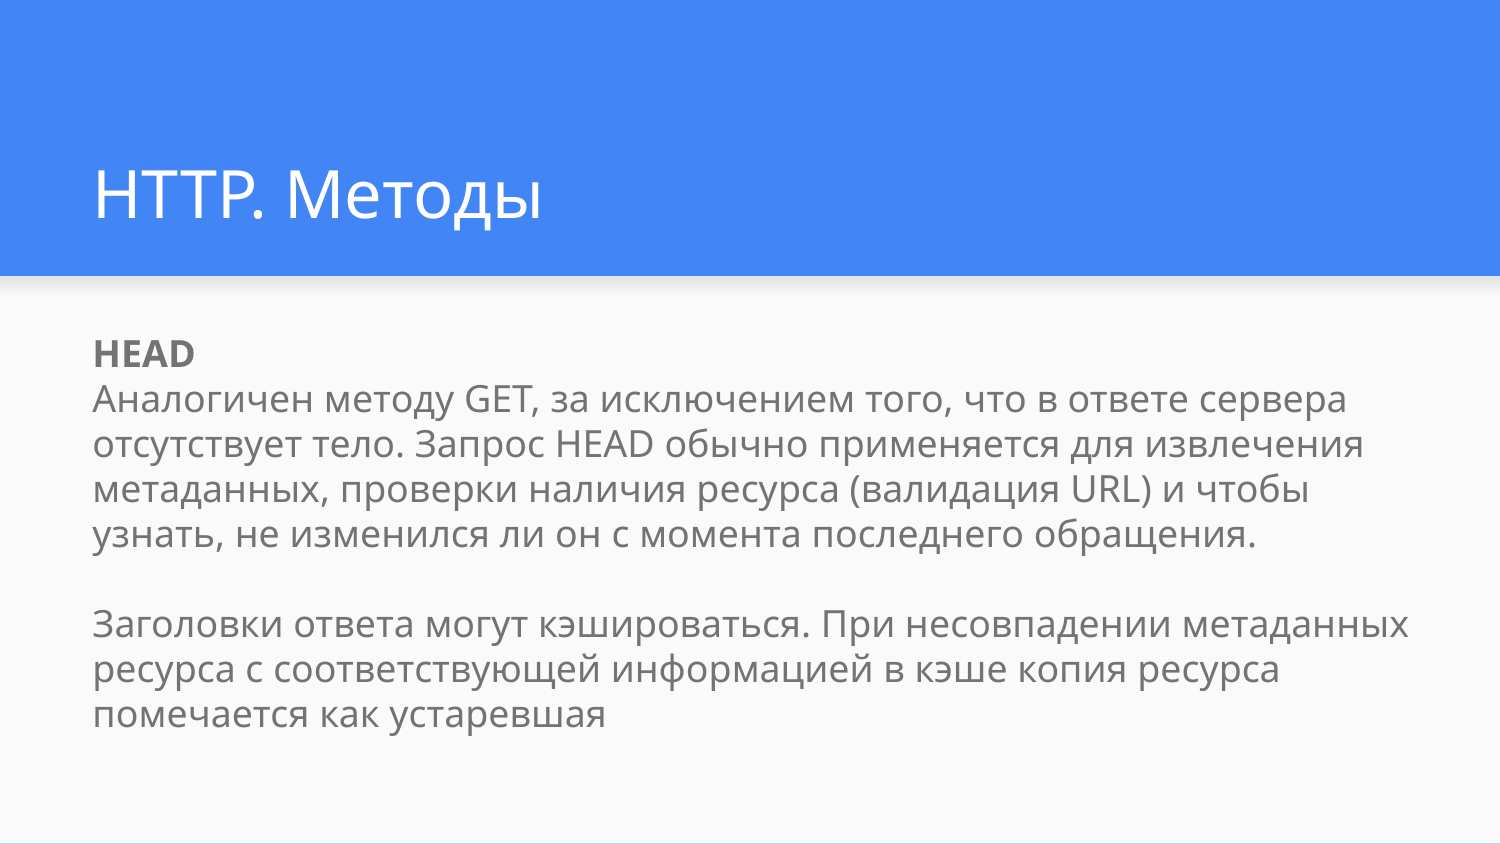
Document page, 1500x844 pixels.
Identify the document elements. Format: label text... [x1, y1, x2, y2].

title HTTP. Методы [77, 121, 1427, 248]
list HEAD Аналогичен методу GET, за исключением того, что в ответе сервера отсутствует тело. Запрос HEAD обычно применяется для извлечения метаданных, проверки наличия ресурса (валидация URL) и чтобы узнать, не изменился ли он с момента последнего обращения. Заголовки ответа могут кэшироваться. При несовпадении метаданных ресурса с соответствующей информацией в кэше копия ресурса помечается как устаревшая [77, 314, 1427, 760]
